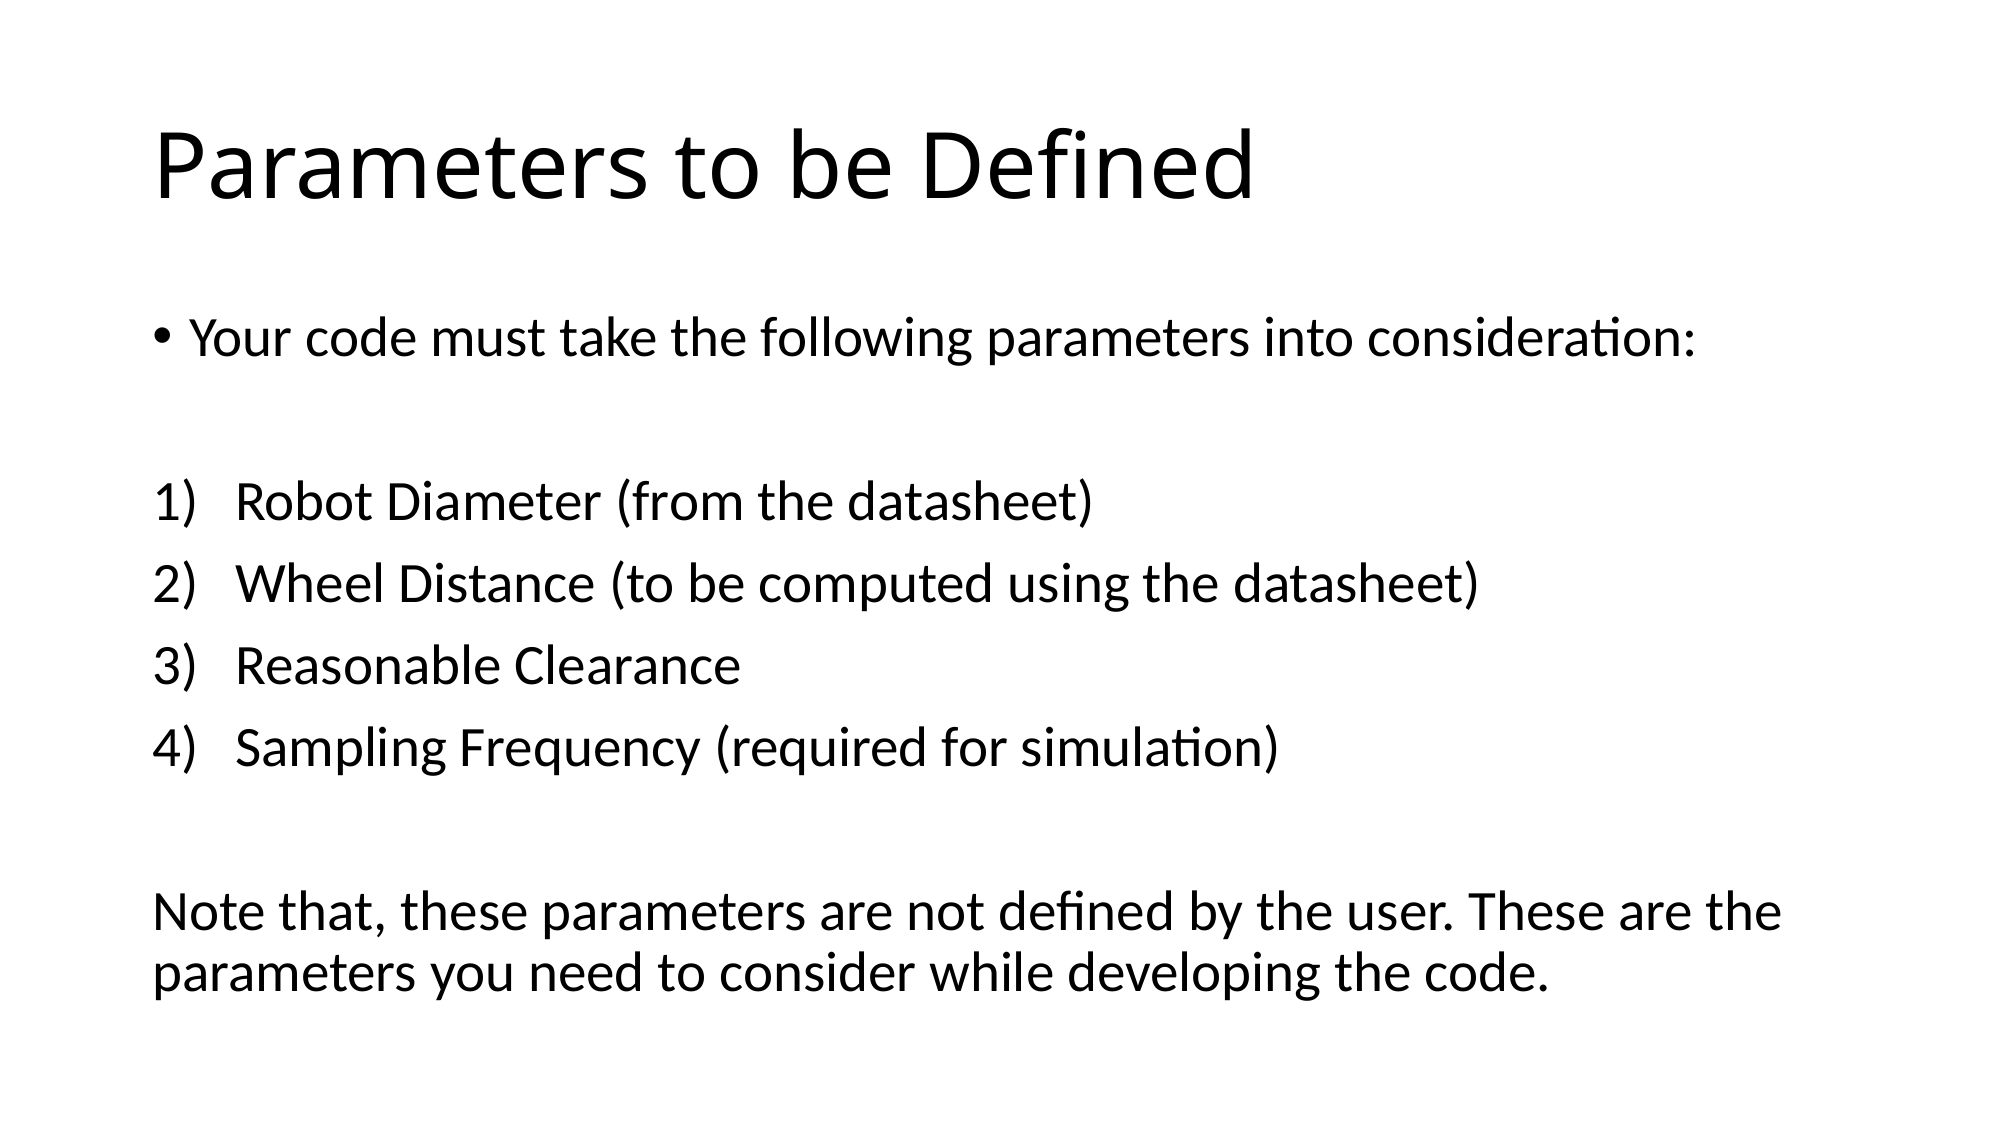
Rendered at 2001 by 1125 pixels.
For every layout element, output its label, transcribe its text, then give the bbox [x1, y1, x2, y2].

list Your code must take the following parameters into consideration: Robot Diameter (from the datasheet) Wheel Distance (to be computed using the datasheet) Reasonable Clearance Sampling Frequency (required for simulation) Note that, these parameters are not defined by the user. These are the parameters you need to consider while developing the code. [137, 299, 1863, 1014]
title Parameters to be Defined [137, 59, 1863, 278]
